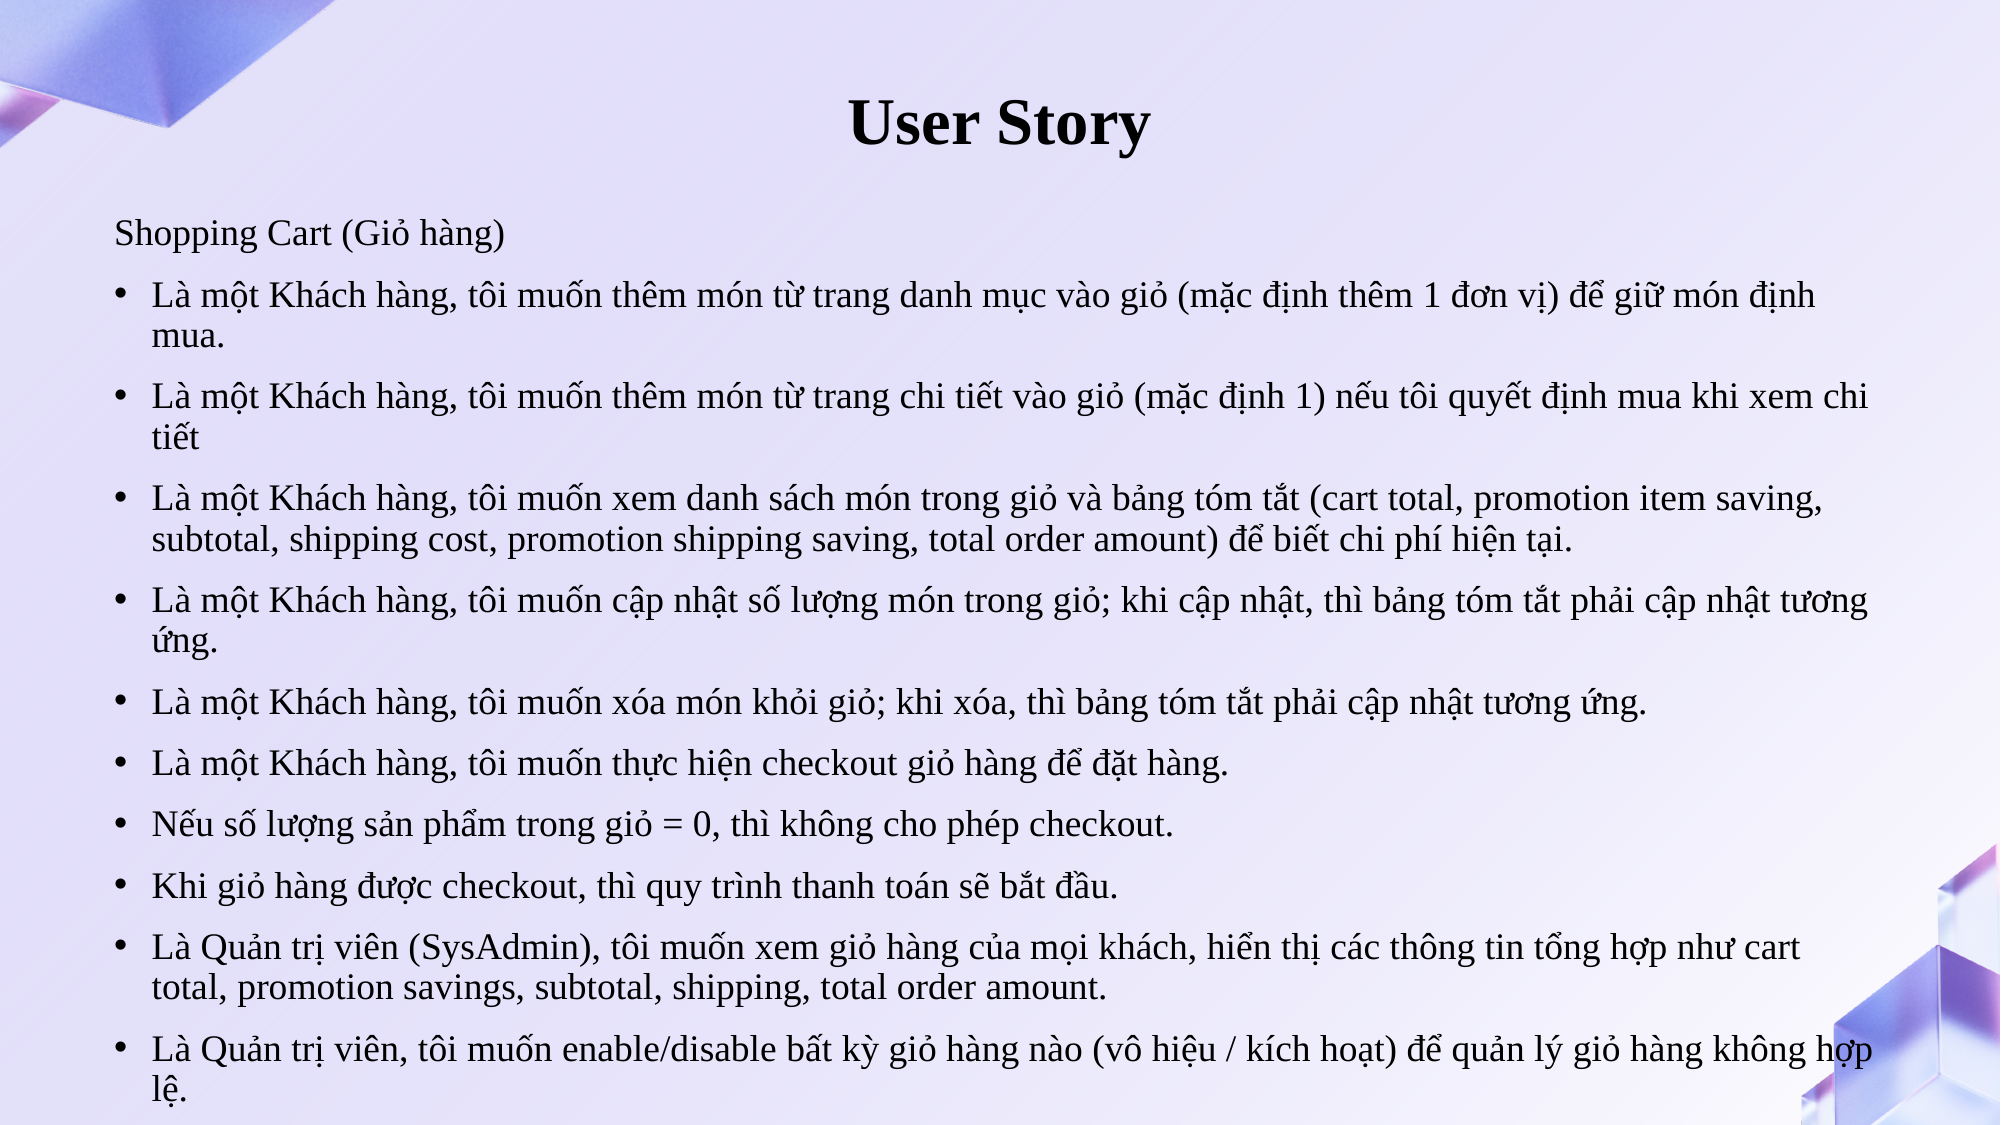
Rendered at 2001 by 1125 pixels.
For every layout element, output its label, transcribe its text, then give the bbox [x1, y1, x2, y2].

picture [0, 0, 703, 374]
title User Story [114, 59, 1886, 178]
list Shopping Cart (Giỏ hàng) Là một Khách hàng, tôi muốn thêm món từ trang danh mục vào giỏ (mặc định thêm 1 đơn vị) để giữ món định mua. Là một Khách hàng, tôi muốn thêm món từ trang chi tiết vào giỏ (mặc định 1) nếu tôi quyết định mua khi xem chi tiết Là một Khách hàng, tôi muốn xem danh sách món trong giỏ và bảng tóm tắt (cart total, promotion item saving, subtotal, shipping cost, promotion shipping saving, total order amount) để biết chi phí hiện tại. Là một Khách hàng, tôi muốn cập nhật số lượng món trong giỏ; khi cập nhật, thì bảng tóm tắt phải cập nhật tương ứng. Là một Khách hàng, tôi muốn xóa món khỏi giỏ; khi xóa, thì bảng tóm tắt phải cập nhật tương ứng. Là một Khách hàng, tôi muốn thực hiện checkout giỏ hàng để đặt hàng. Nếu số lượng sản phẩm trong giỏ = 0, thì không cho phép checkout. Khi giỏ hàng được checkout, thì quy trình thanh toán sẽ bắt đầu. Là Quản trị viên (SysAdmin), tôi muốn xem giỏ hàng của mọi khách, hiển thị các thông tin tổng hợp như cart total, promotion savings, subtotal, shipping, total order amount. Là Quản trị viên, tôi muốn enable/disable bất kỳ giỏ hàng nào (vô hiệu / kích hoạt) để quản lý giỏ hàng không hợp lệ. [114, 213, 1886, 1113]
picture [1696, 760, 2000, 1125]
